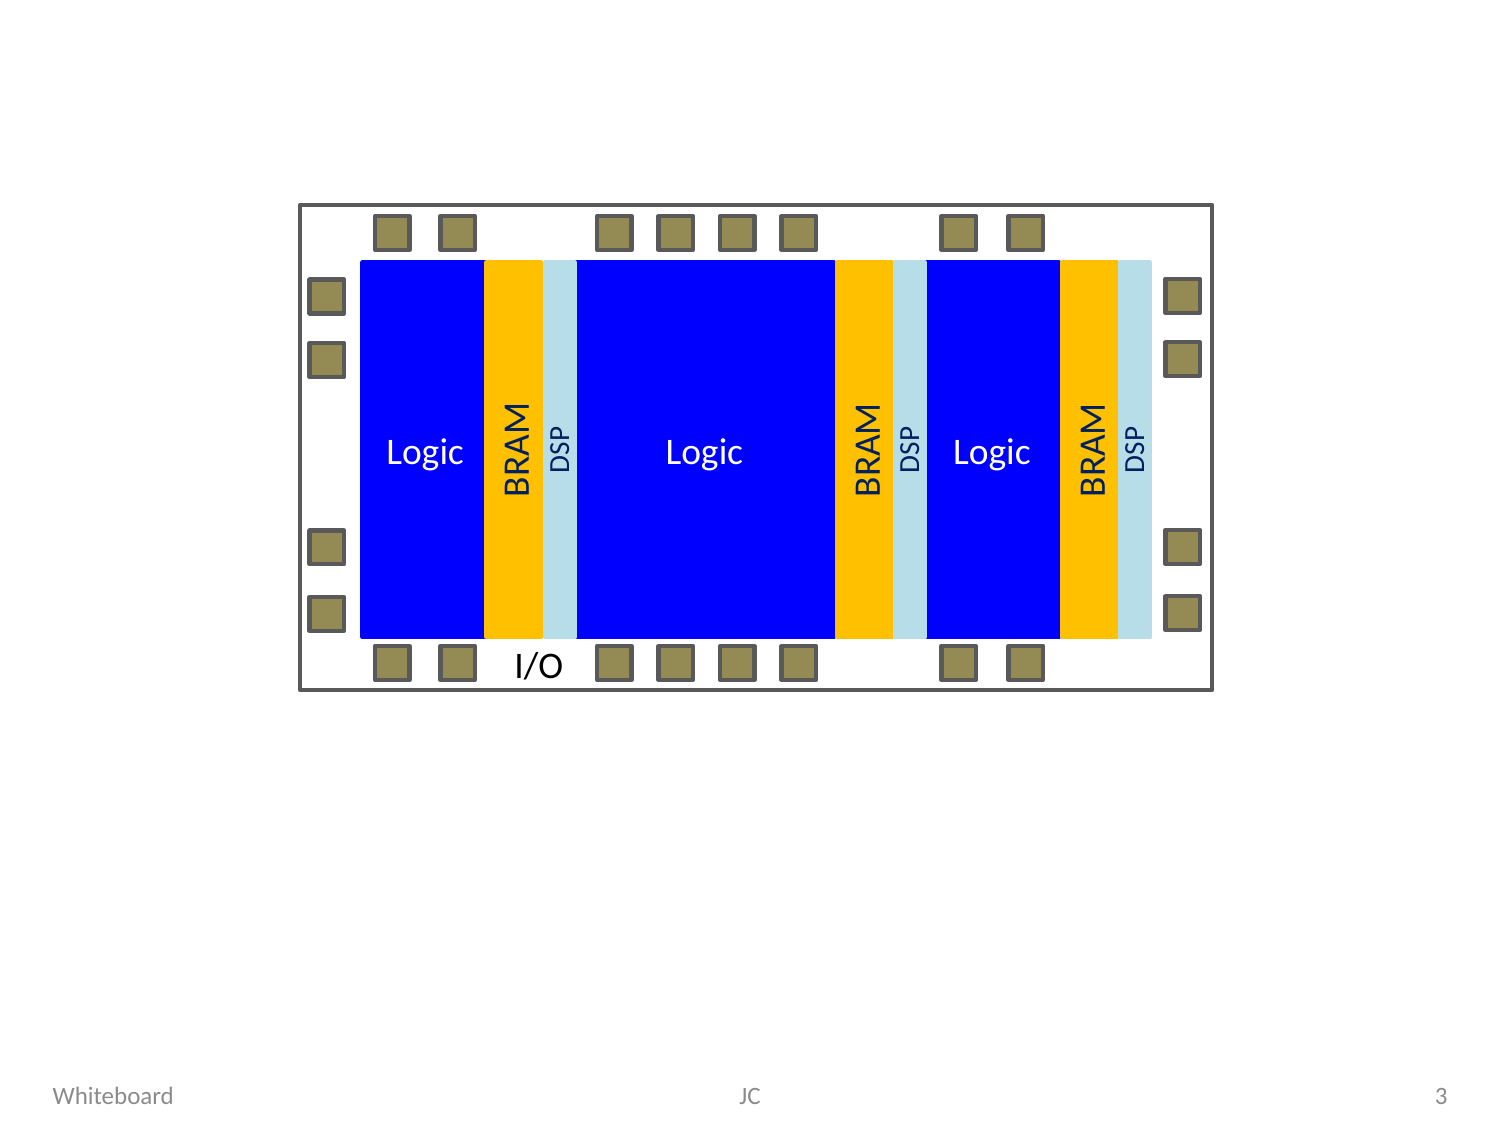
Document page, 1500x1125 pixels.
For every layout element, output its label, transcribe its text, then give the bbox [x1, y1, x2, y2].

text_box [299, 205, 1213, 691]
slide_number Whiteboard [37, 1065, 388, 1125]
footer JC [512, 1065, 988, 1125]
slide_number 3 [1112, 1065, 1463, 1125]
